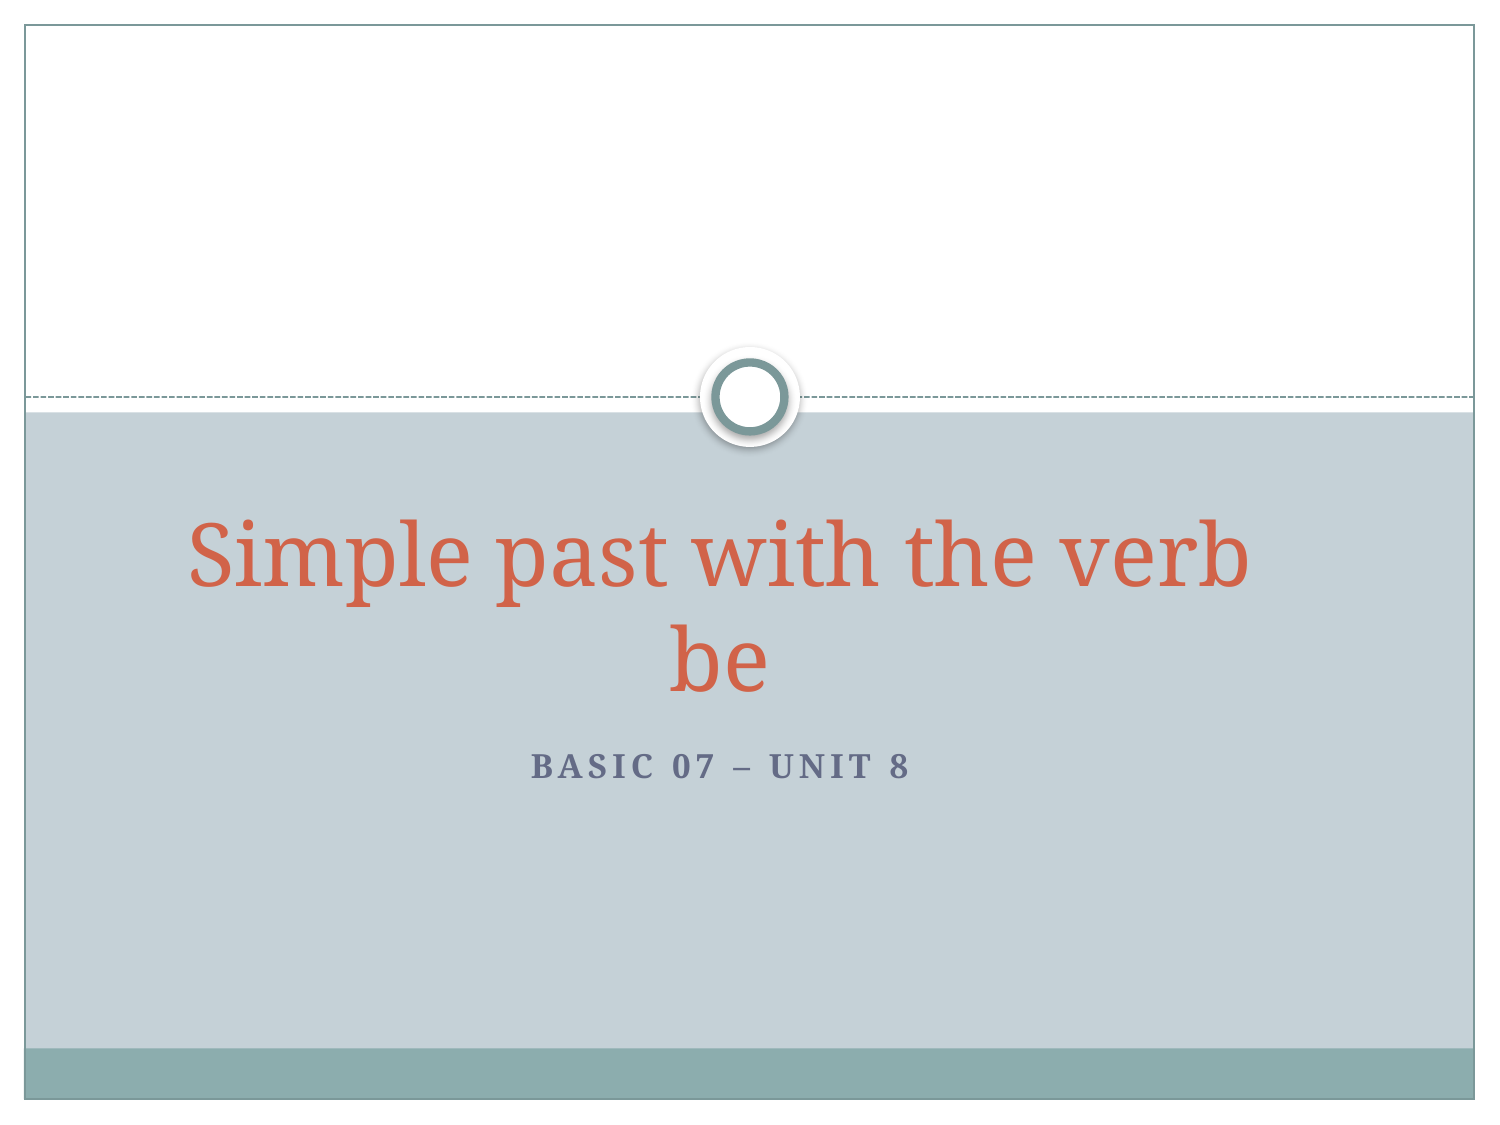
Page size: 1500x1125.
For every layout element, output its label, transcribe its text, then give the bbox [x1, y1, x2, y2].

title Simple past with the verb be [112, 474, 1328, 717]
subtitle Basic 07 – Unit 8 [112, 737, 1328, 1025]
